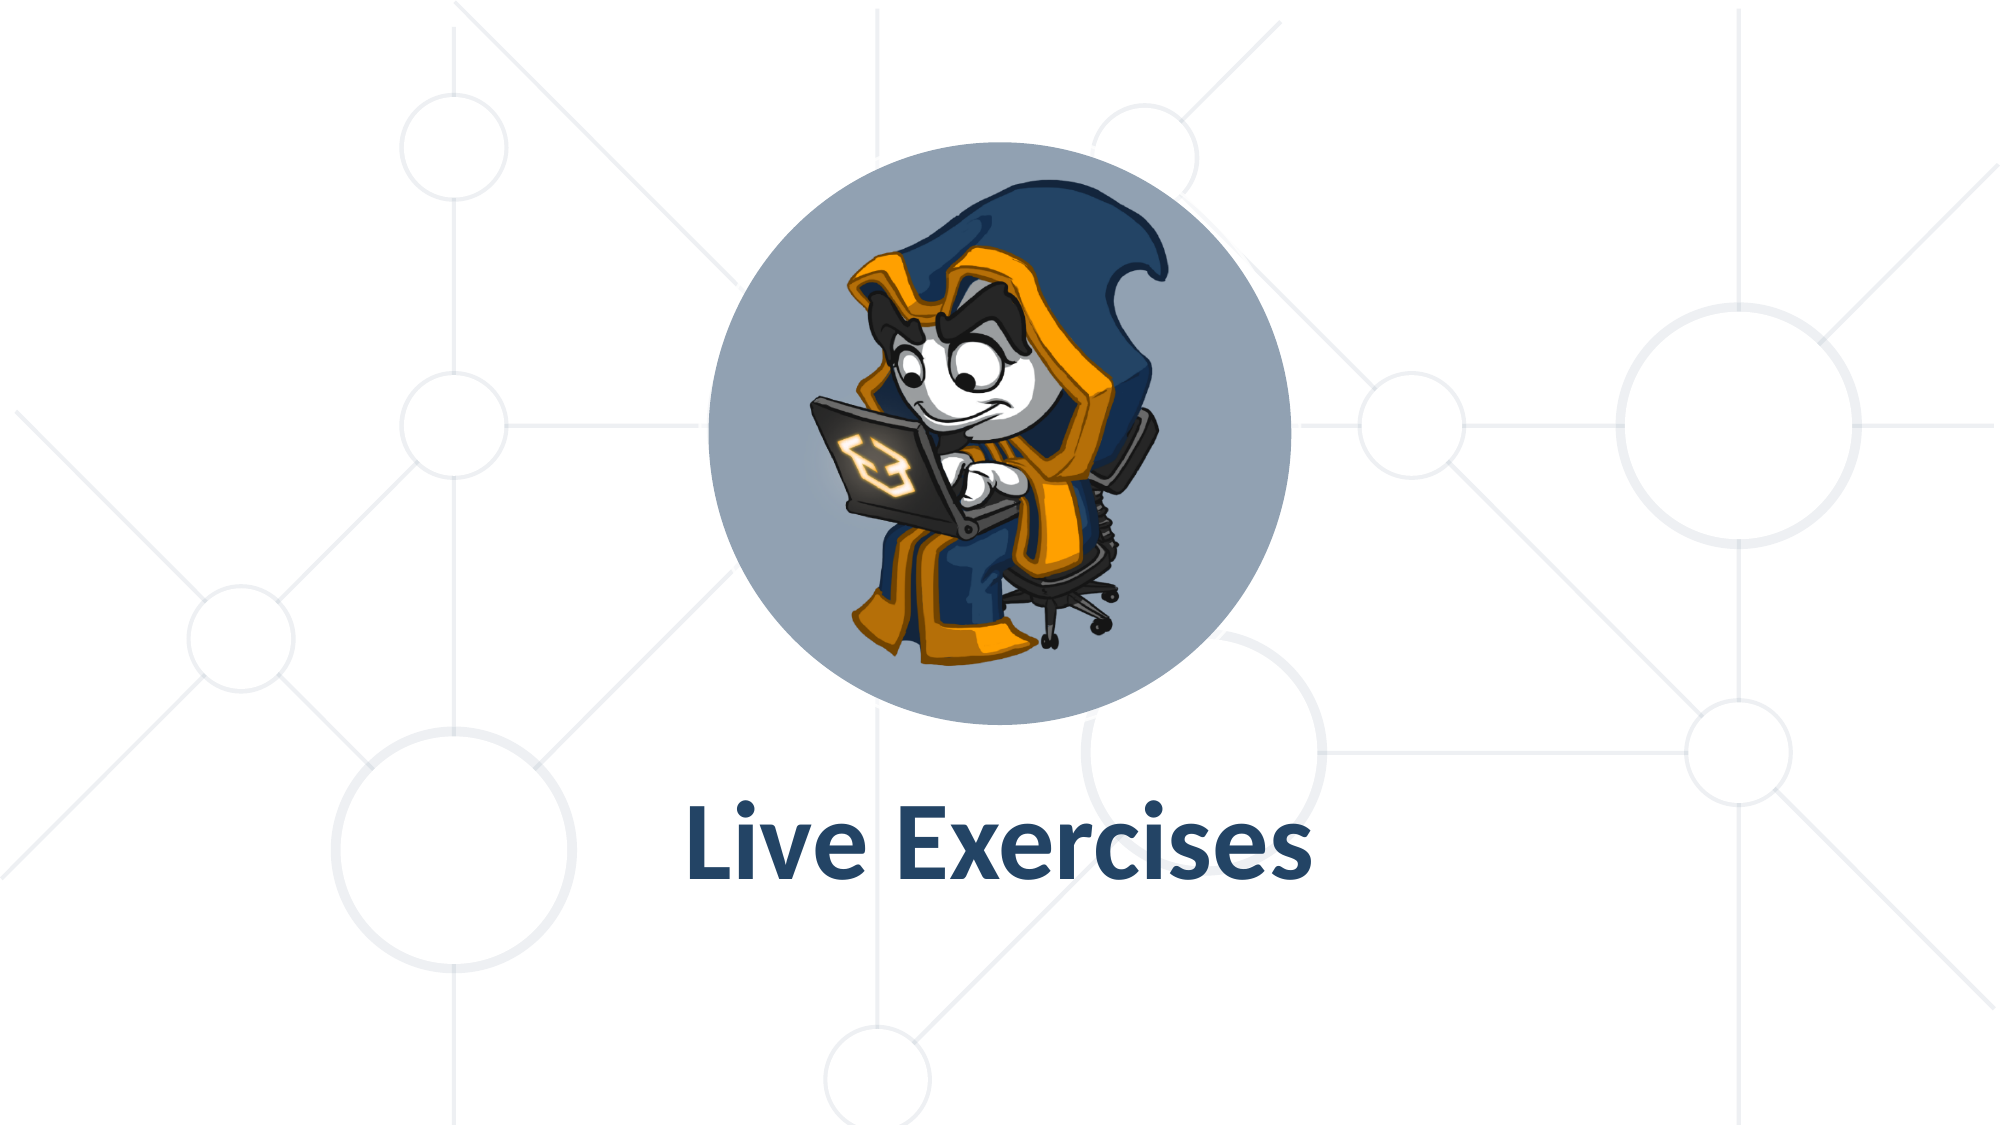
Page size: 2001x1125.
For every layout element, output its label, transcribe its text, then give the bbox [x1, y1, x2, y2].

text_box [865, 703, 1135, 735]
text_box [697, 285, 736, 580]
picture [741, 132, 1200, 694]
title Live Exercises [100, 771, 1900, 898]
text_box [1204, 209, 1303, 656]
